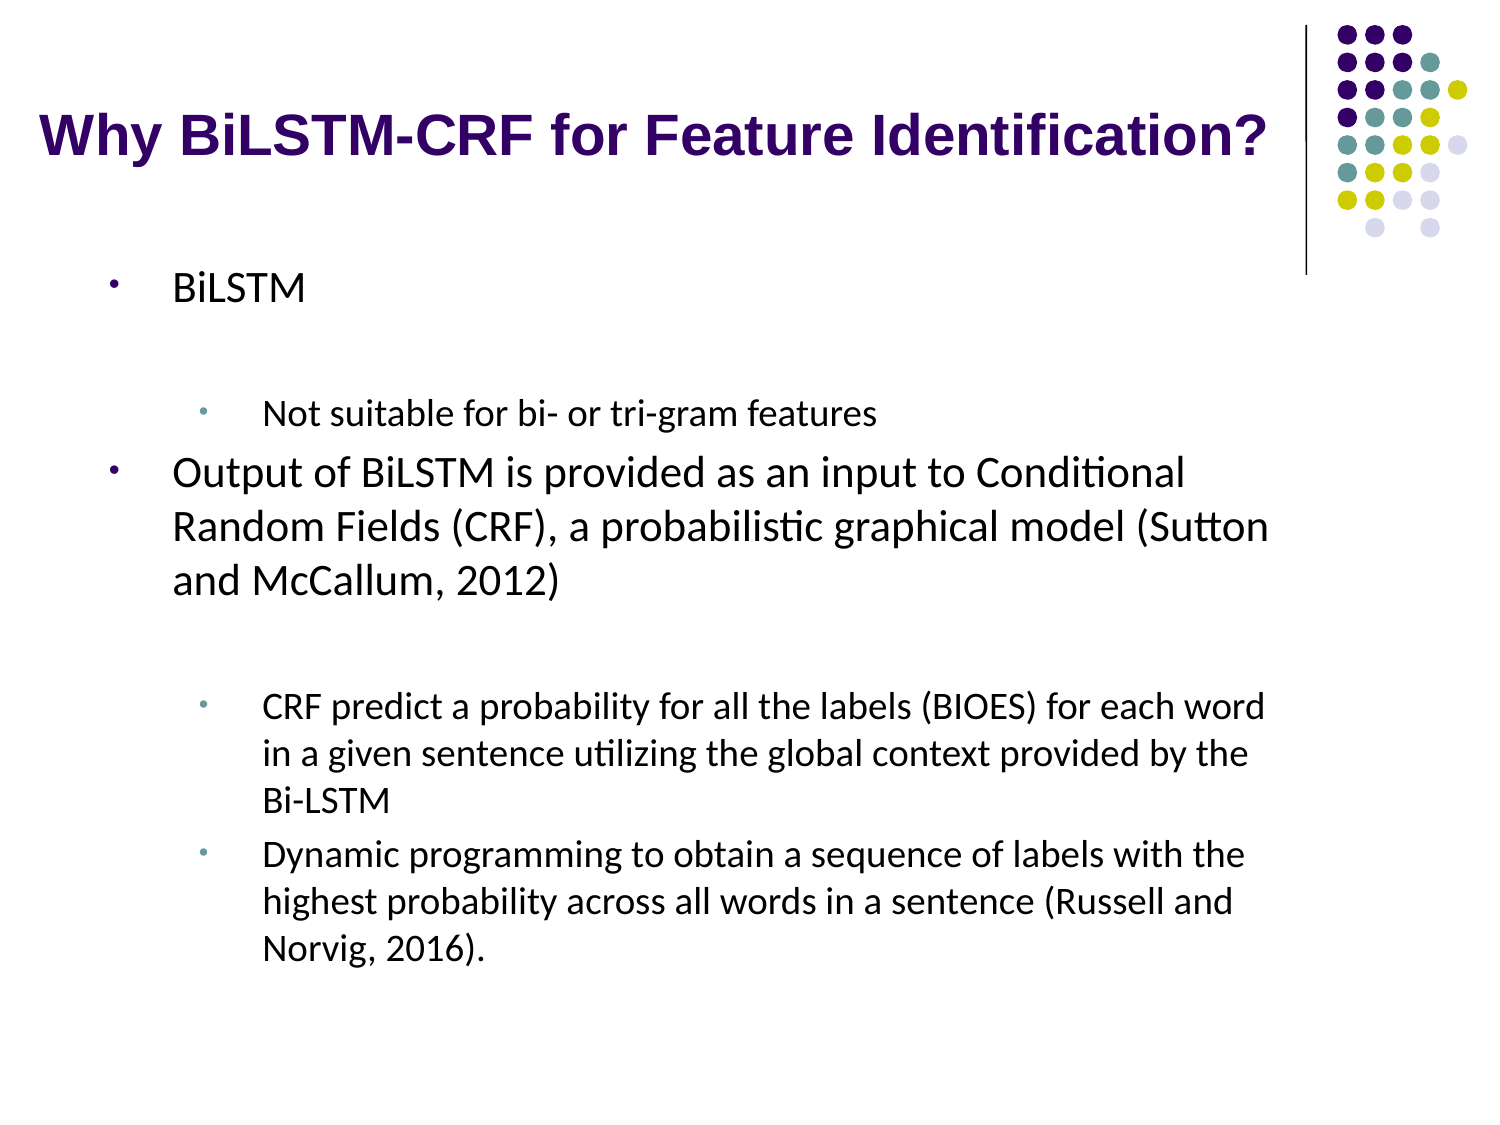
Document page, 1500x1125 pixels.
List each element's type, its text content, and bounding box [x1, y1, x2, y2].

list BiLSTM Not suitable for bi- or tri-gram features Output of BiLSTM is provided as an input to Conditional Random Fields (CRF), a probabilistic graphical model (Sutton and McCallum, 2012) CRF predict a probability for all the labels (BIOES) for each word in a given sentence utilizing the global context provided by the Bi-LSTM Dynamic programming to obtain a sequence of labels with the highest probability across all words in a sentence (Russell and Norvig, 2016). [87, 249, 1301, 978]
title Why BiLSTM-CRF for Feature Identification? [24, 0, 1301, 176]
